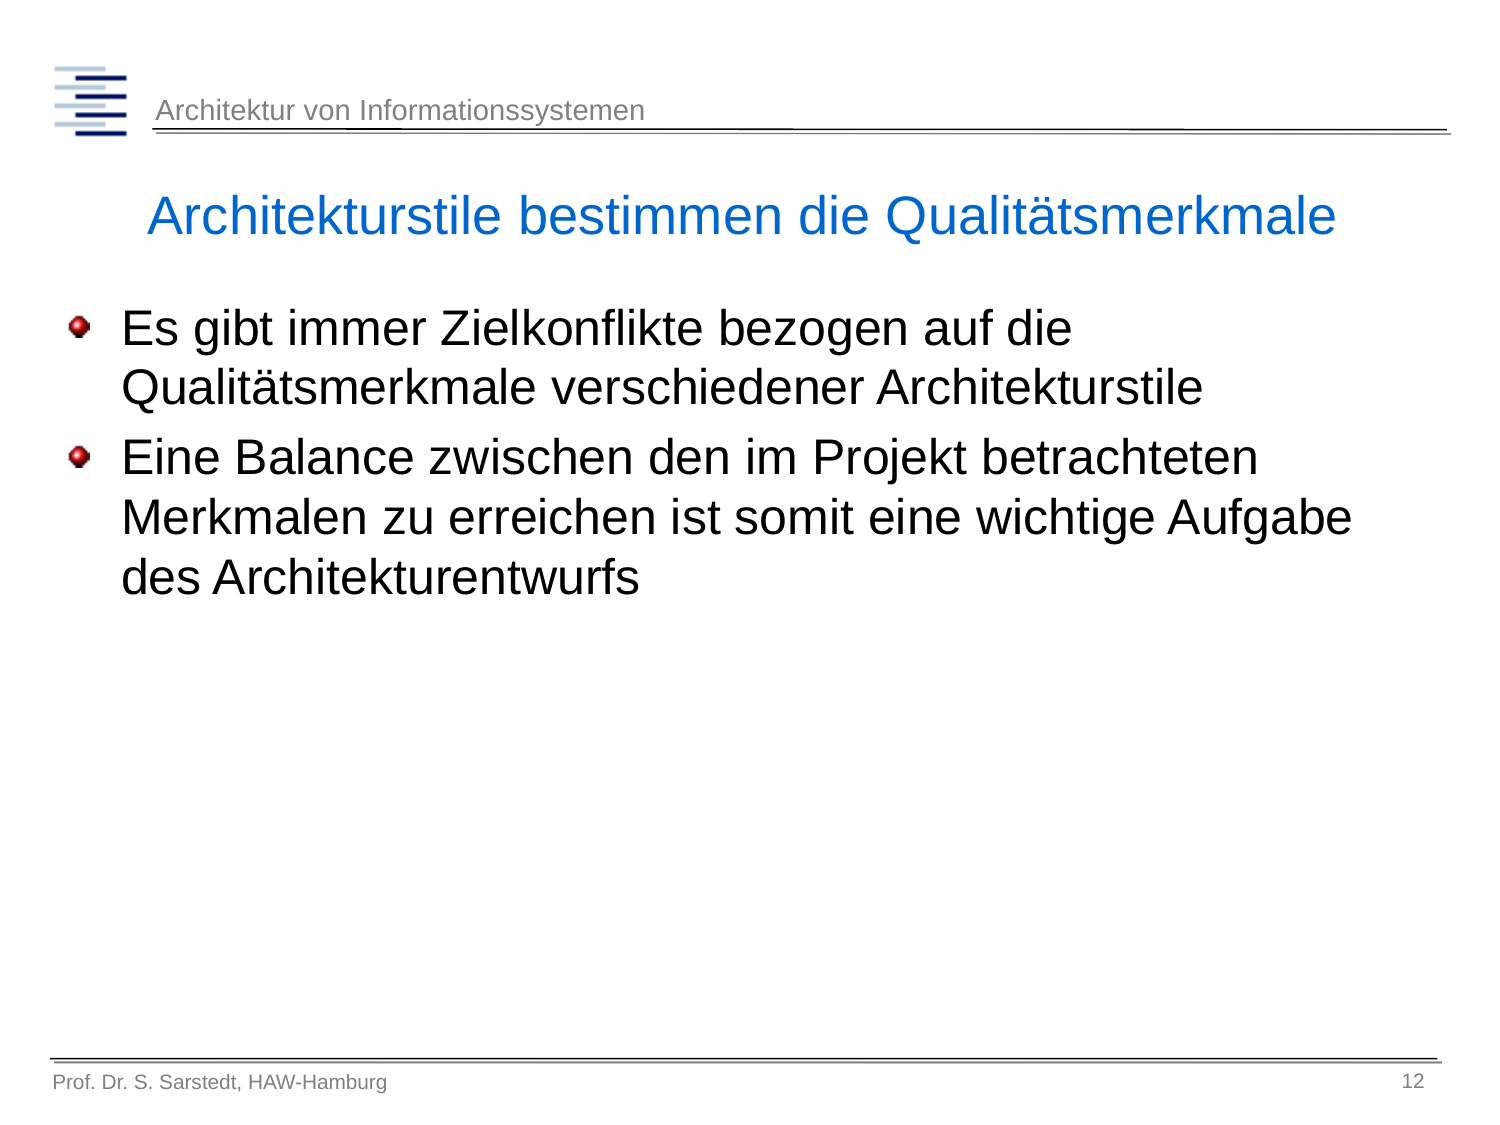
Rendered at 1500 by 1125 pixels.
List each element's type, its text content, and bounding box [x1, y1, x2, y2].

title Architekturstile bestimmen die Qualitätsmerkmale [49, 174, 1438, 251]
picture [46, 58, 141, 148]
list Es gibt immer Zielkonflikte bezogen auf die Qualitätsmerkmale verschiedener Architekturstile Eine Balance zwischen den im Projekt betrachteten Merkmalen zu erreichen ist somit eine wichtige Aufgabe des Architekturentwurfs [49, 287, 1438, 1048]
picture [65, 442, 90, 468]
picture [65, 312, 90, 338]
